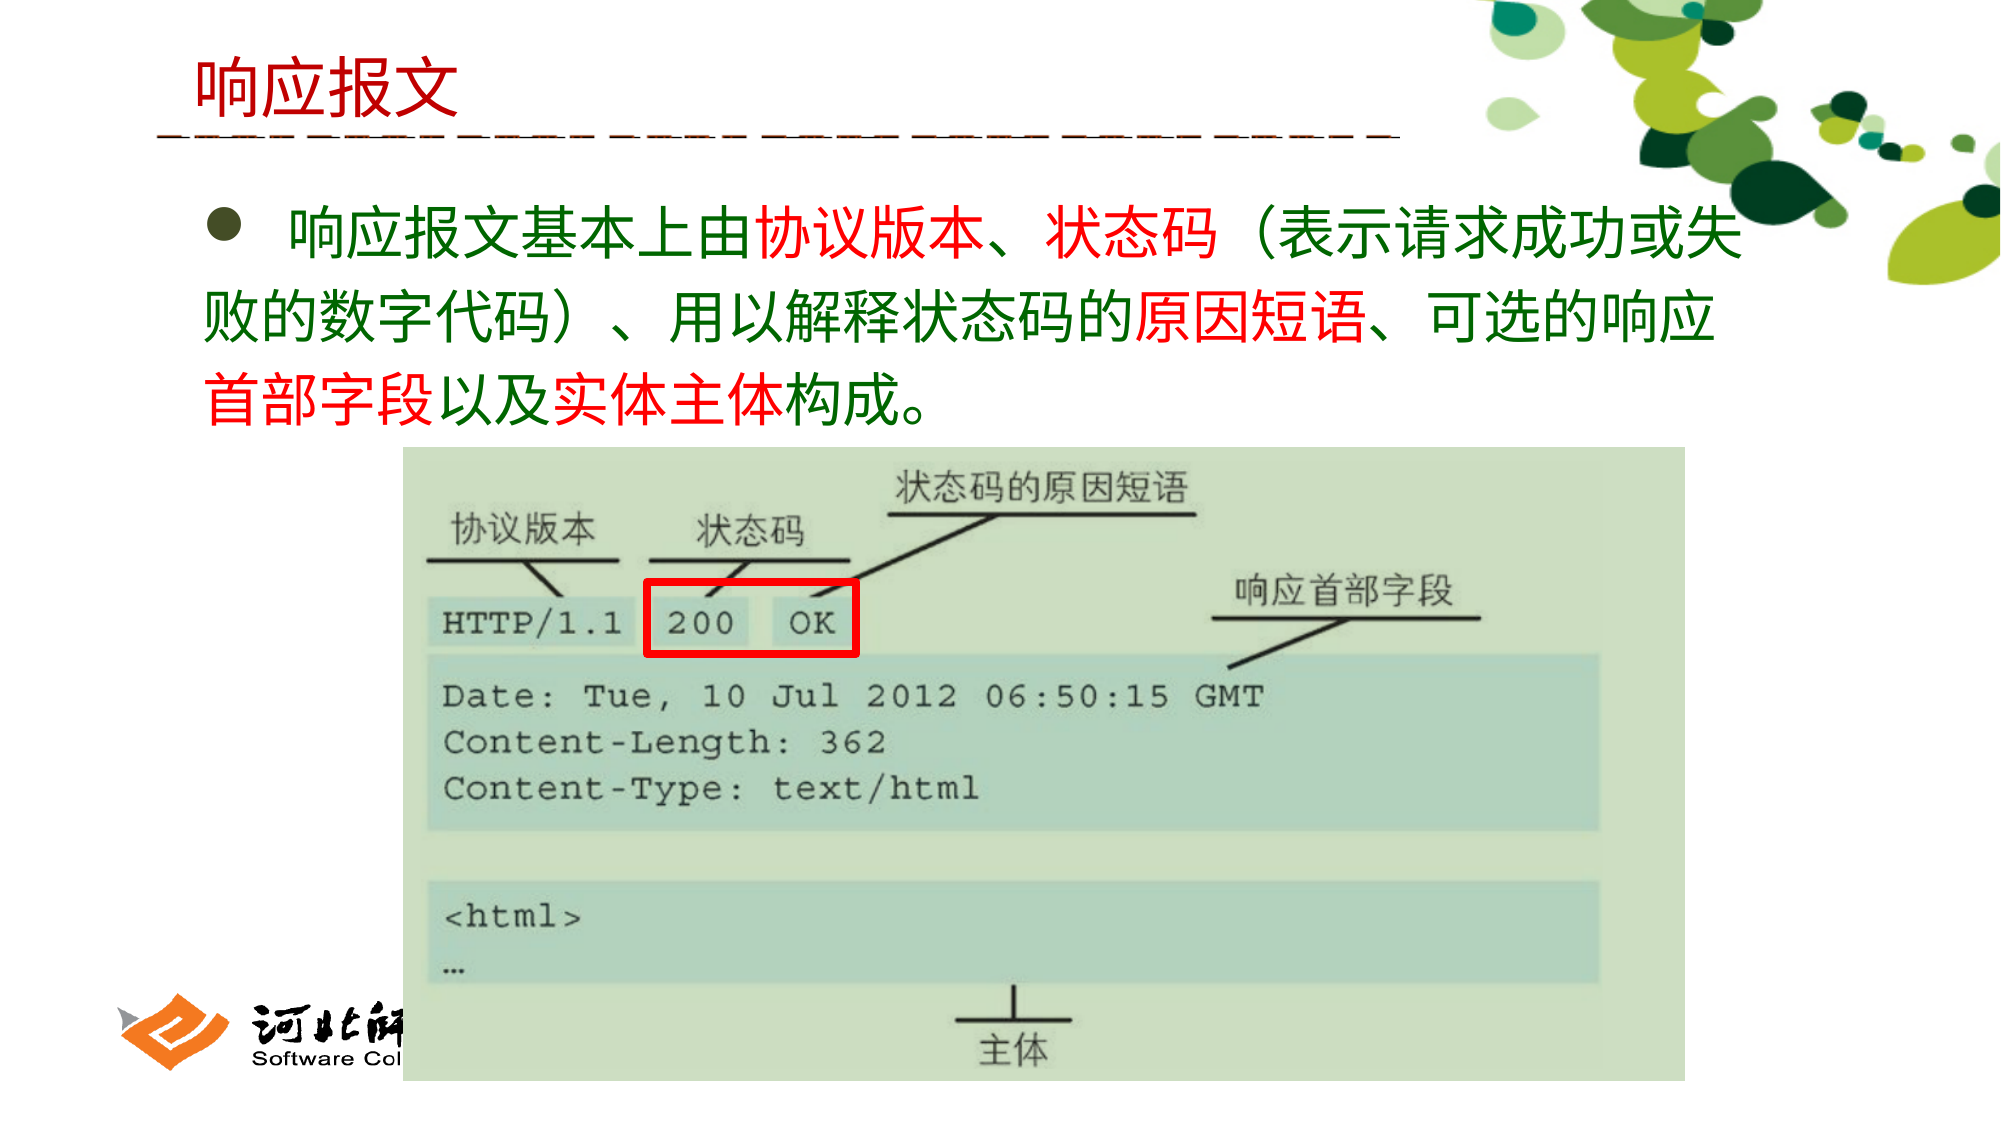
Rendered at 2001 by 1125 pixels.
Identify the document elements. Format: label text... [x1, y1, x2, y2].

list 响应报文 [178, 38, 1523, 120]
list 响应报文基本上由协议版本、状态码（表示请求成功或失败的数字代码）、用以解释状态码的原因短语、可选的响应首部字段以及实体主体构成。 [187, 175, 1782, 983]
picture [0, 0, 2001, 1125]
